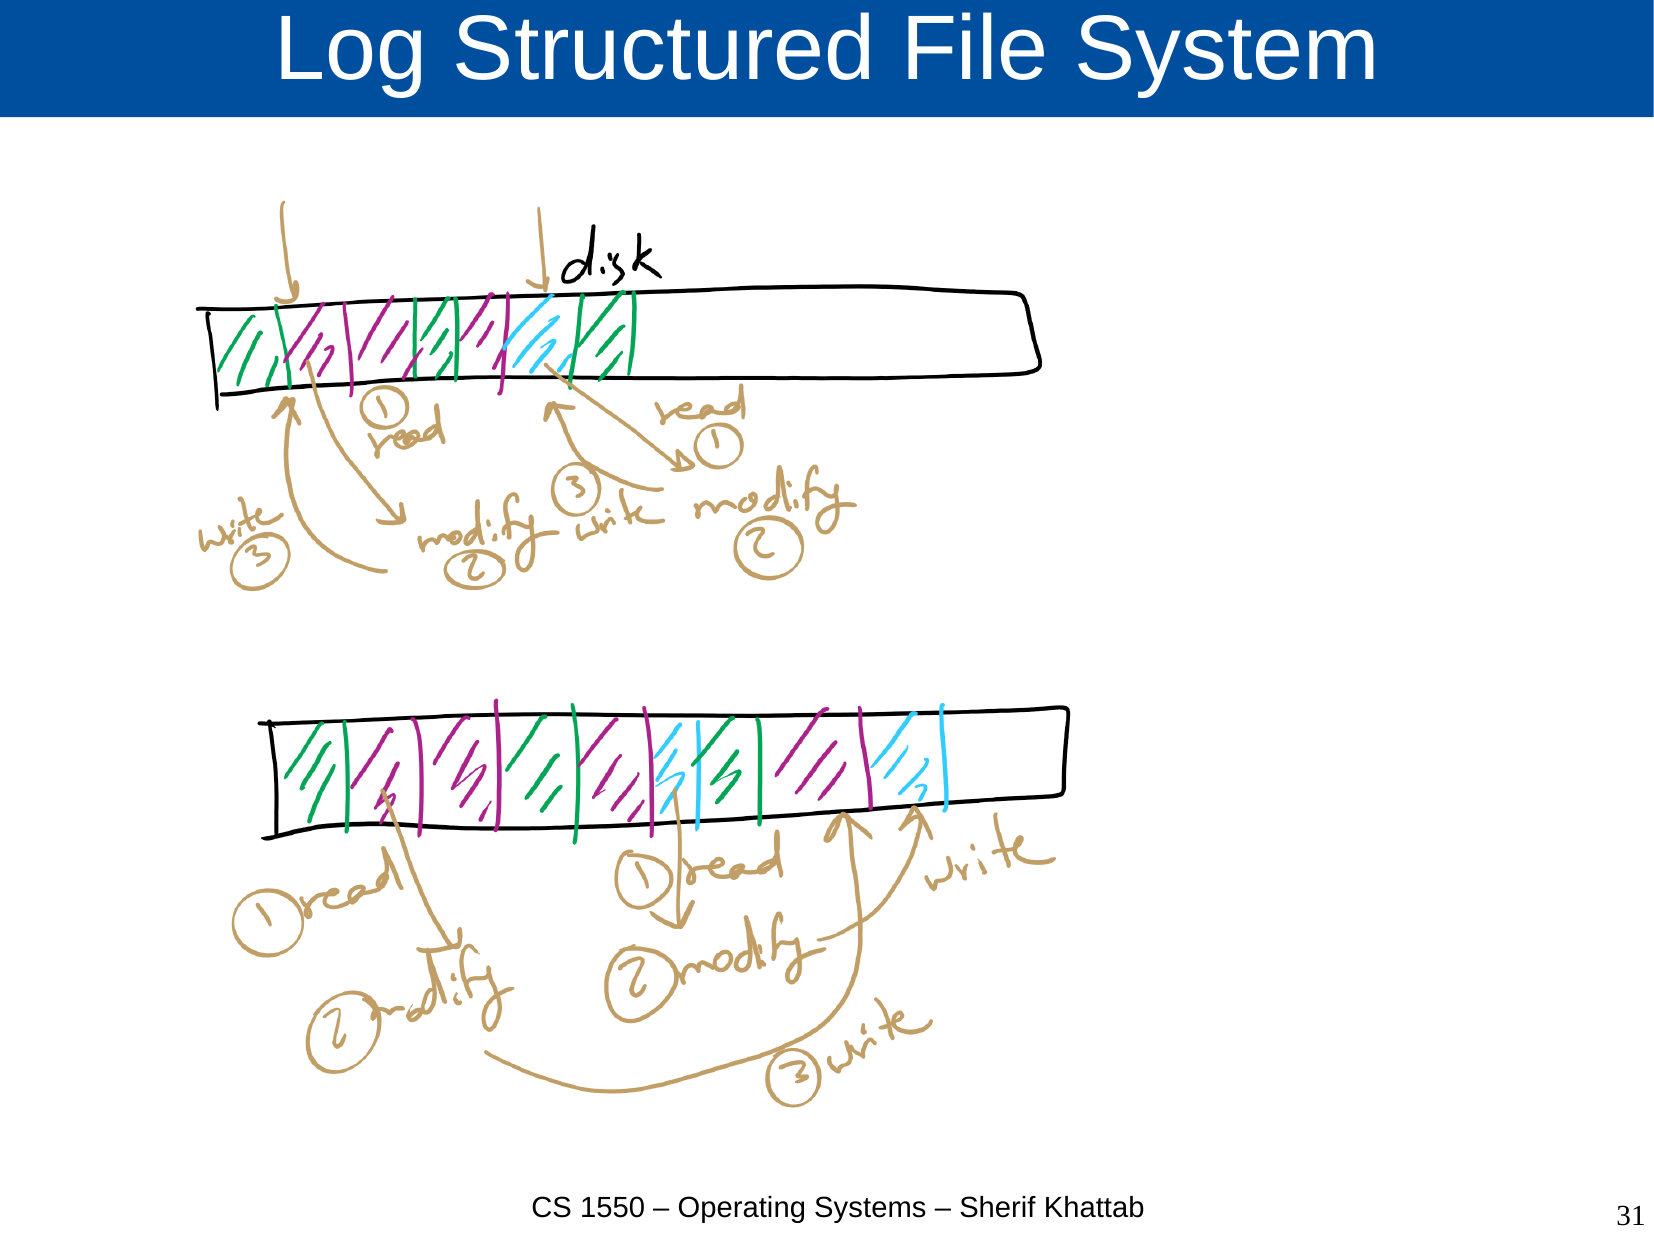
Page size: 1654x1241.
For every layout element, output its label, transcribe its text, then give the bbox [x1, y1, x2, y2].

picture [184, 189, 1585, 1124]
slide_number 31 [1265, 1198, 1647, 1241]
footer CS 1550 – Operating Systems – Sherif Khattab [460, 1190, 1217, 1241]
title Log Structured File System [0, 0, 1654, 118]
